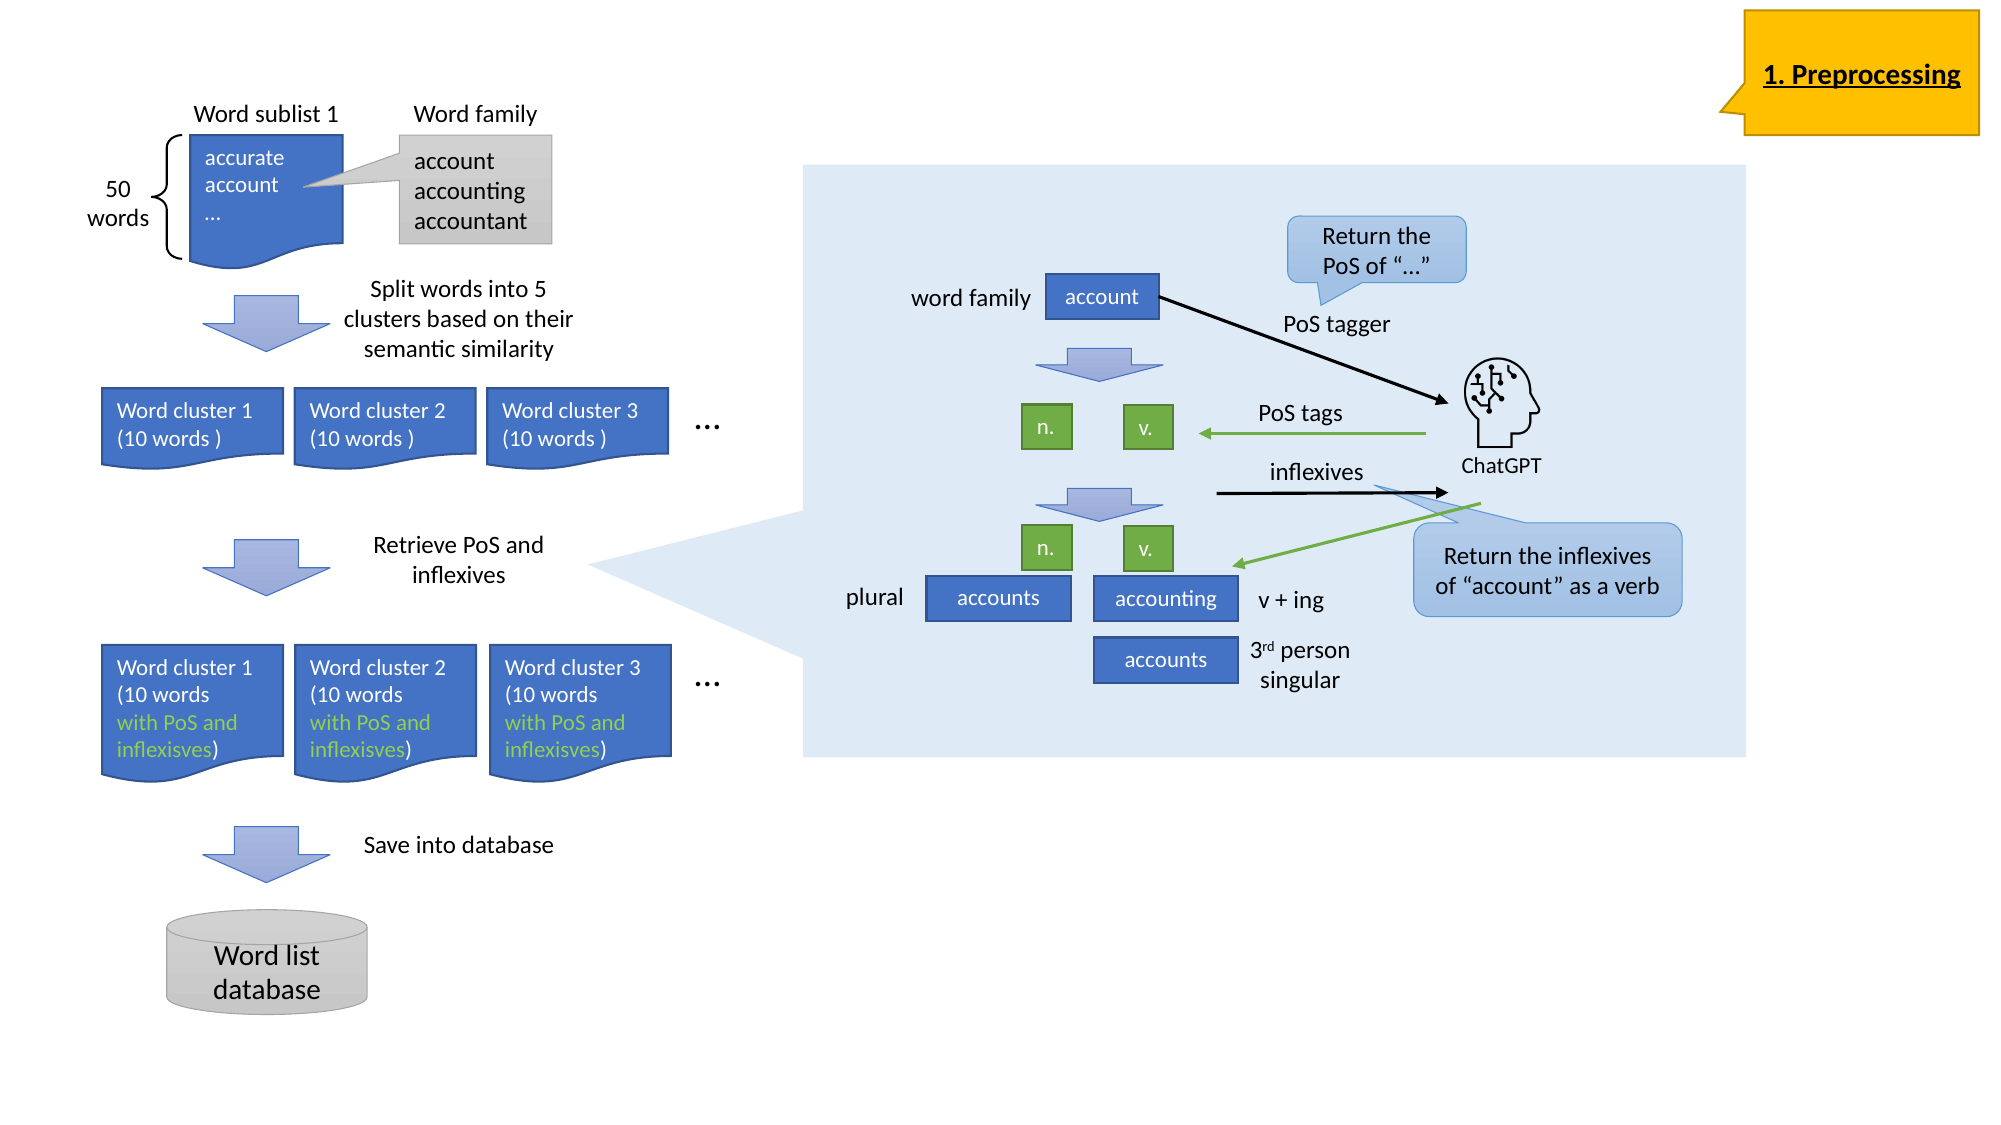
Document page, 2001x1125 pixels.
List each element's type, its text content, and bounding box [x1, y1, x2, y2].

text_box Word list database [166, 909, 368, 1016]
text_box n. [1021, 403, 1073, 450]
text_box Word cluster 3 (10 words ) [486, 387, 670, 470]
text_box … [679, 641, 756, 702]
text_box Return the PoS of “…” [1287, 215, 1467, 296]
text_box accounts [1093, 636, 1228, 684]
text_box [1158, 296, 1449, 404]
text_box Split words into 5 clusters based on their semantic similarity [318, 265, 600, 370]
text_box Save into database [318, 821, 600, 866]
text_box [166, 134, 183, 260]
text_box 3rd person singular [1228, 626, 1373, 702]
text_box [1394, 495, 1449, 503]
text_box plural [802, 573, 947, 618]
text_box Word cluster 1 (10 words ) [101, 387, 285, 470]
text_box Word sublist 1 [155, 89, 364, 135]
text_box accurate account … [189, 135, 344, 270]
text_box … [679, 385, 756, 445]
text_box 1. Preprocessing [1718, 9, 1981, 137]
text_box Retrieve PoS and inflexives [318, 521, 600, 597]
text_box [202, 826, 318, 884]
text_box Word cluster 3 (10 words with PoS and inflexisves) [489, 643, 672, 783]
text_box Word cluster 2 (10 words with PoS and inflexisves) [294, 643, 478, 783]
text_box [1232, 503, 1481, 567]
text_box [1035, 347, 1158, 382]
text_box [600, 163, 1748, 759]
text_box v. [1123, 404, 1174, 450]
text_box 50 words [54, 164, 182, 240]
text_box n. [1021, 524, 1073, 571]
text_box inflexives [1205, 448, 1428, 493]
text_box v. [1123, 525, 1174, 572]
text_box word family [860, 274, 1082, 319]
text_box v + ing [1219, 575, 1364, 621]
text_box [202, 539, 318, 597]
text_box PoS tags [1189, 404, 1412, 435]
text_box [202, 295, 318, 353]
text_box [1035, 487, 1164, 522]
text_box Word cluster 2 (10 words ) [293, 387, 477, 470]
text_box accounting [1093, 575, 1239, 622]
text_box account [1045, 273, 1160, 320]
text_box accounts [925, 575, 1072, 622]
text_box account accounting accountant [302, 135, 553, 245]
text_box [1446, 349, 1558, 487]
text_box Word family [364, 89, 587, 135]
text_box Return the inflexives of “account” as a verb [1413, 511, 1683, 618]
text_box Word cluster 1 (10 words with PoS and inflexisves) [101, 643, 285, 783]
